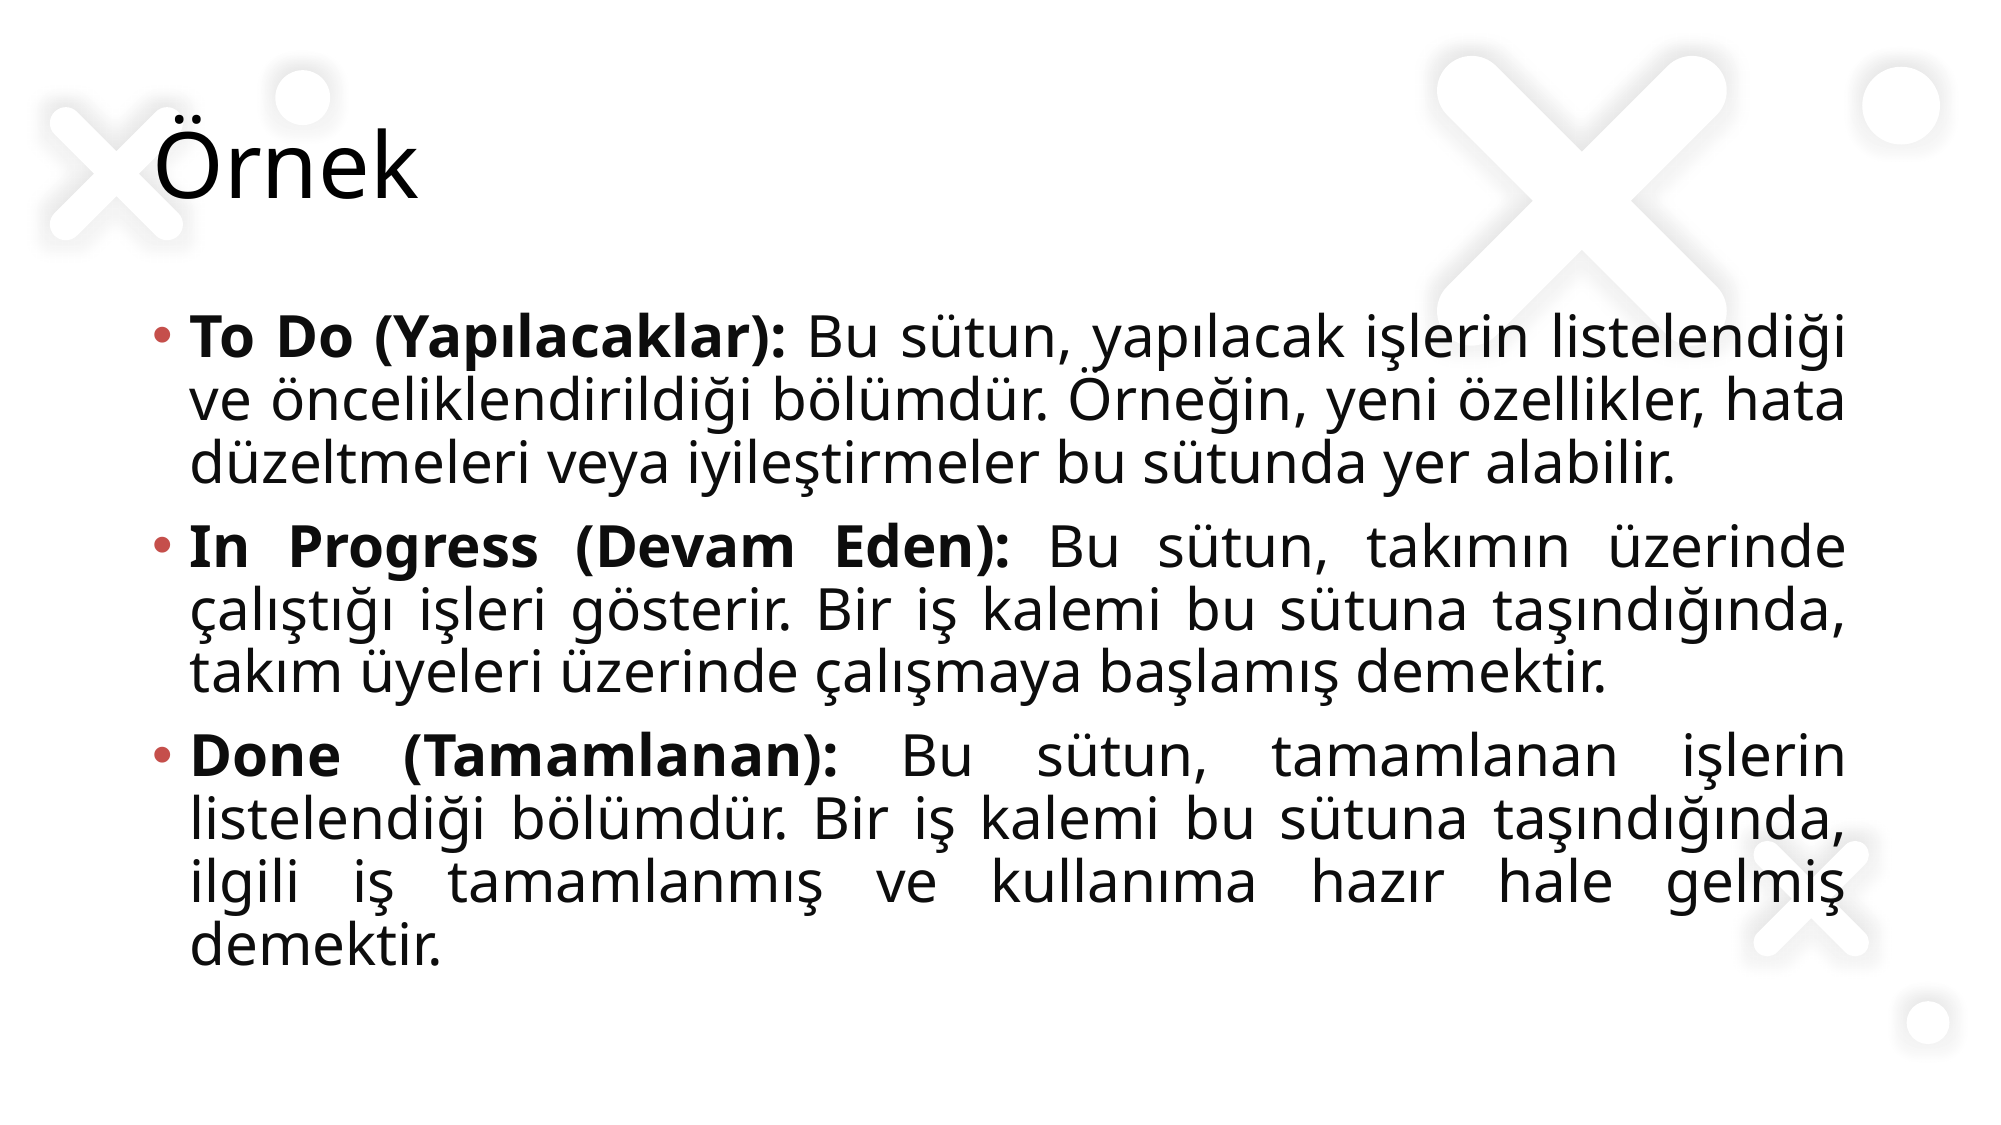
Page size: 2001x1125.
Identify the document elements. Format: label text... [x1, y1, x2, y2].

list To Do (Yapılacaklar): Bu sütun, yapılacak işlerin listelendiği ve önceliklendirildiği bölümdür. Örneğin, yeni özellikler, hata düzeltmeleri veya iyileştirmeler bu sütunda yer alabilir. In Progress (Devam Eden): Bu sütun, takımın üzerinde çalıştığı işleri gösterir. Bir iş kalemi bu sütuna taşındığında, takım üyeleri üzerinde çalışmaya başlamış demektir. Done (Tamamlanan): Bu sütun, tamamlanan işlerin listelendiği bölümdür. Bir iş kalemi bu sütuna taşındığında, ilgili iş tamamlanmış ve kullanıma hazır hale gelmiş demektir. [137, 299, 1863, 1014]
title Örnek [137, 59, 1863, 278]
